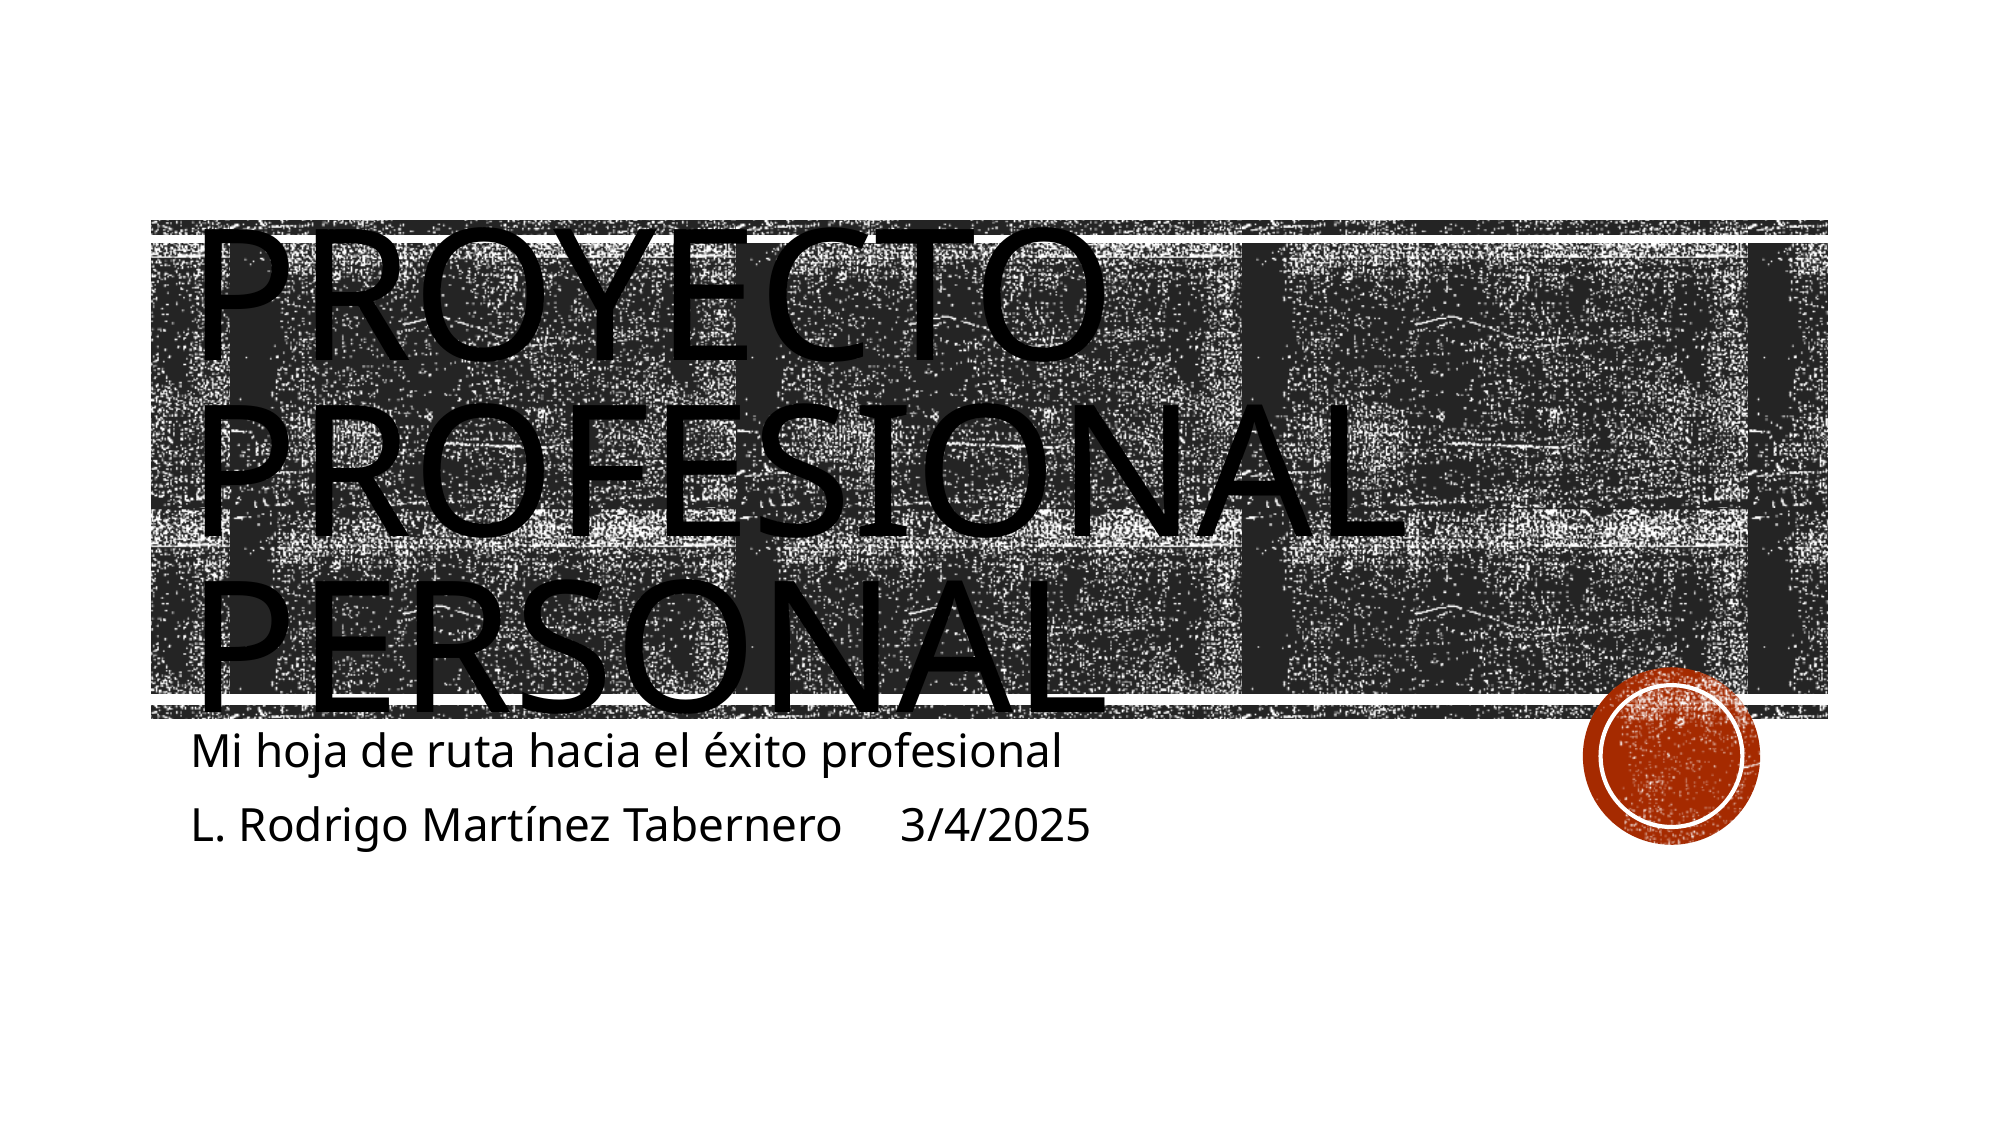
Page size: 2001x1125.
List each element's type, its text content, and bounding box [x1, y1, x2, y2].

title Proyecto Profesional Personal [172, 234, 1808, 733]
subtitle Mi hoja de ruta hacia el éxito profesional L. Rodrigo Martínez Tabernero 3/4/2025 [175, 720, 1470, 896]
